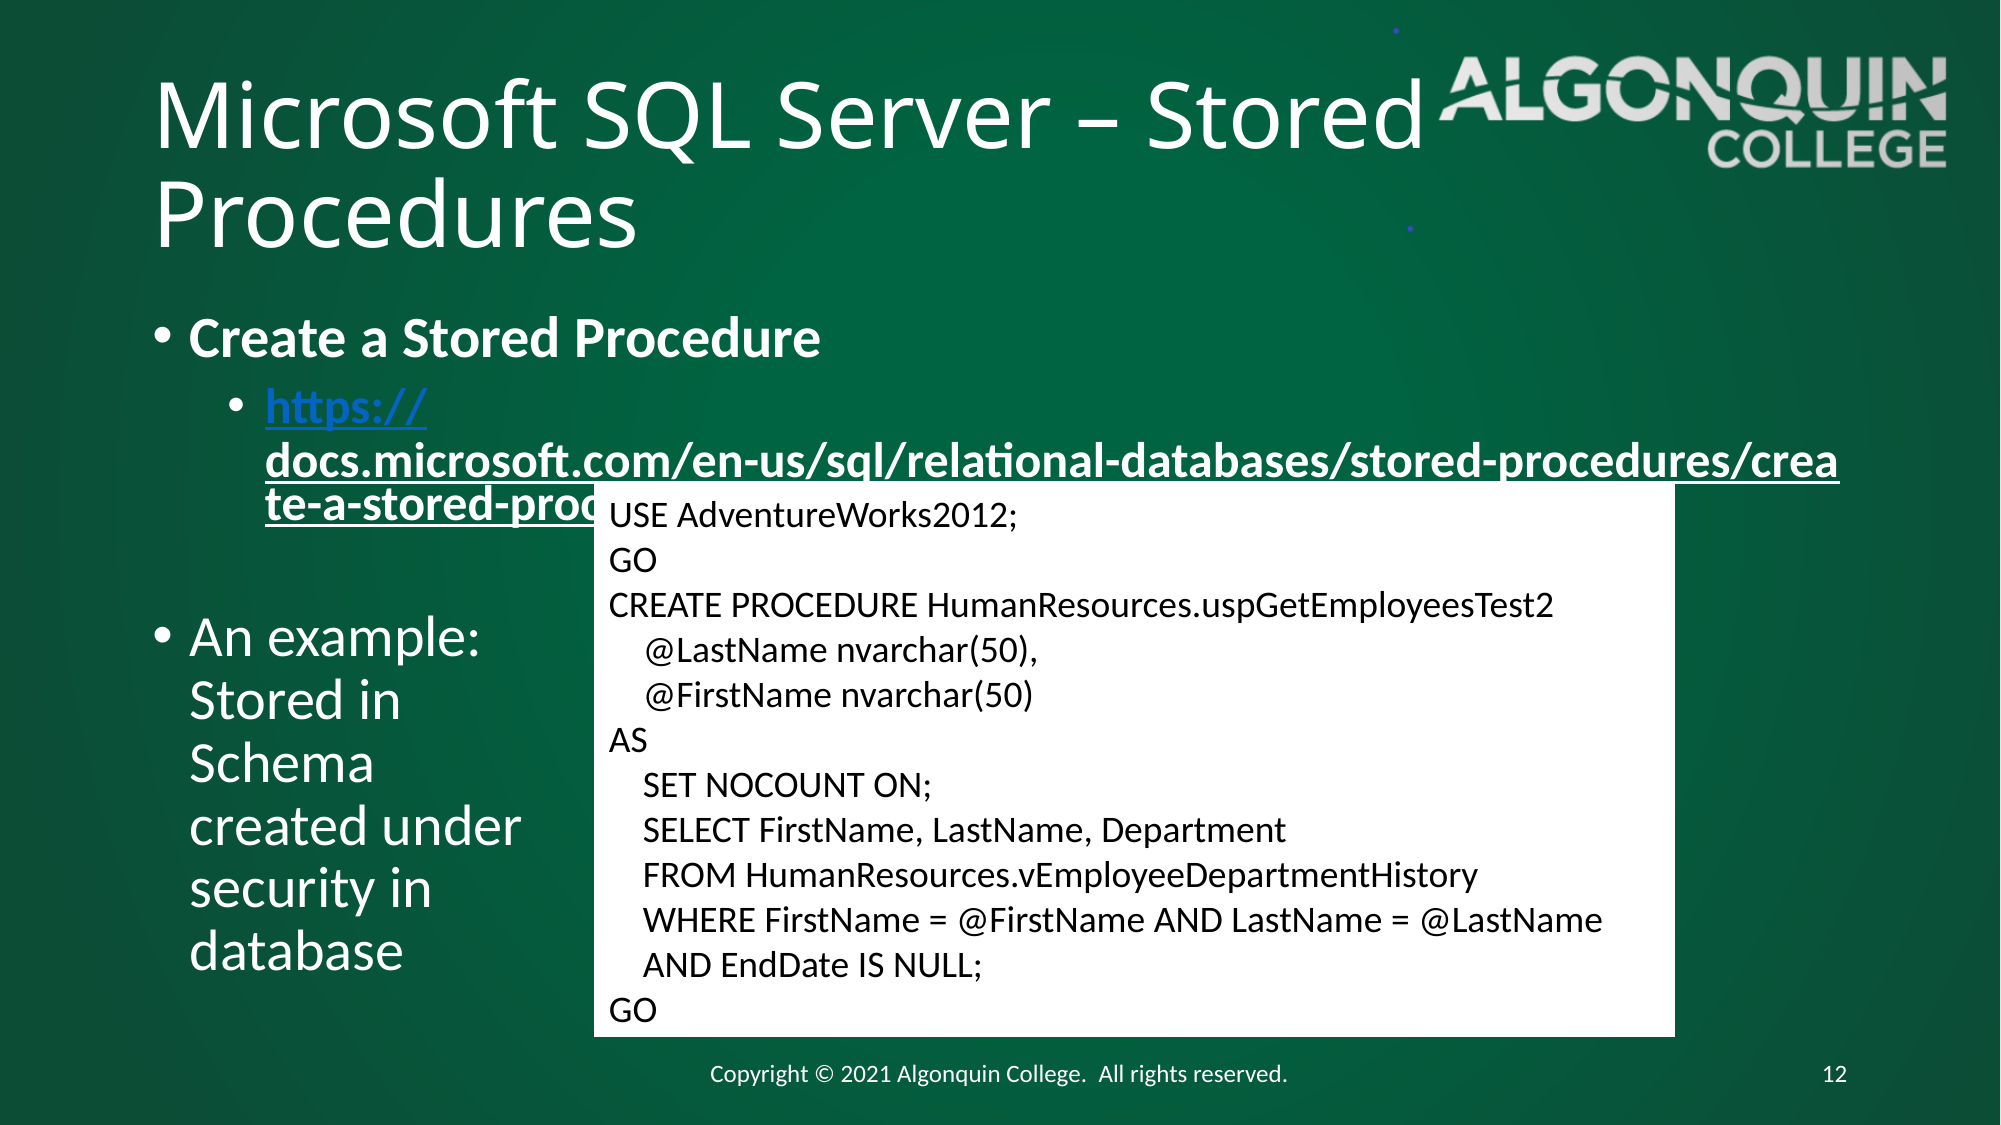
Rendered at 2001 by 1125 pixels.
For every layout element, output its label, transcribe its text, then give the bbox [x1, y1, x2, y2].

picture [0, 0, 2001, 1125]
text_box USE AdventureWorks2012; GO CREATE PROCEDURE HumanResources.uspGetEmployeesTest2 @LastName nvarchar(50), @FirstName nvarchar(50) AS SET NOCOUNT ON; SELECT FirstName, LastName, Department FROM HumanResources.vEmployeeDepartmentHistory WHERE FirstName = @FirstName AND LastName = @LastName AND EndDate IS NULL; GO [594, 482, 1675, 1037]
slide_number 12 [1412, 1042, 1863, 1103]
list Create a Stored Procedure https://docs.microsoft.com/en-us/sql/relational-databases/stored-procedures/create-a-stored-procedure?view=sql-server-ver15 An example: Stored in Schema created under security in database [137, 299, 1863, 1014]
footer Copyright © 2021 Algonquin College. All rights reserved. [662, 1042, 1338, 1103]
title Microsoft SQL Server – Stored Procedures [137, 59, 1863, 278]
